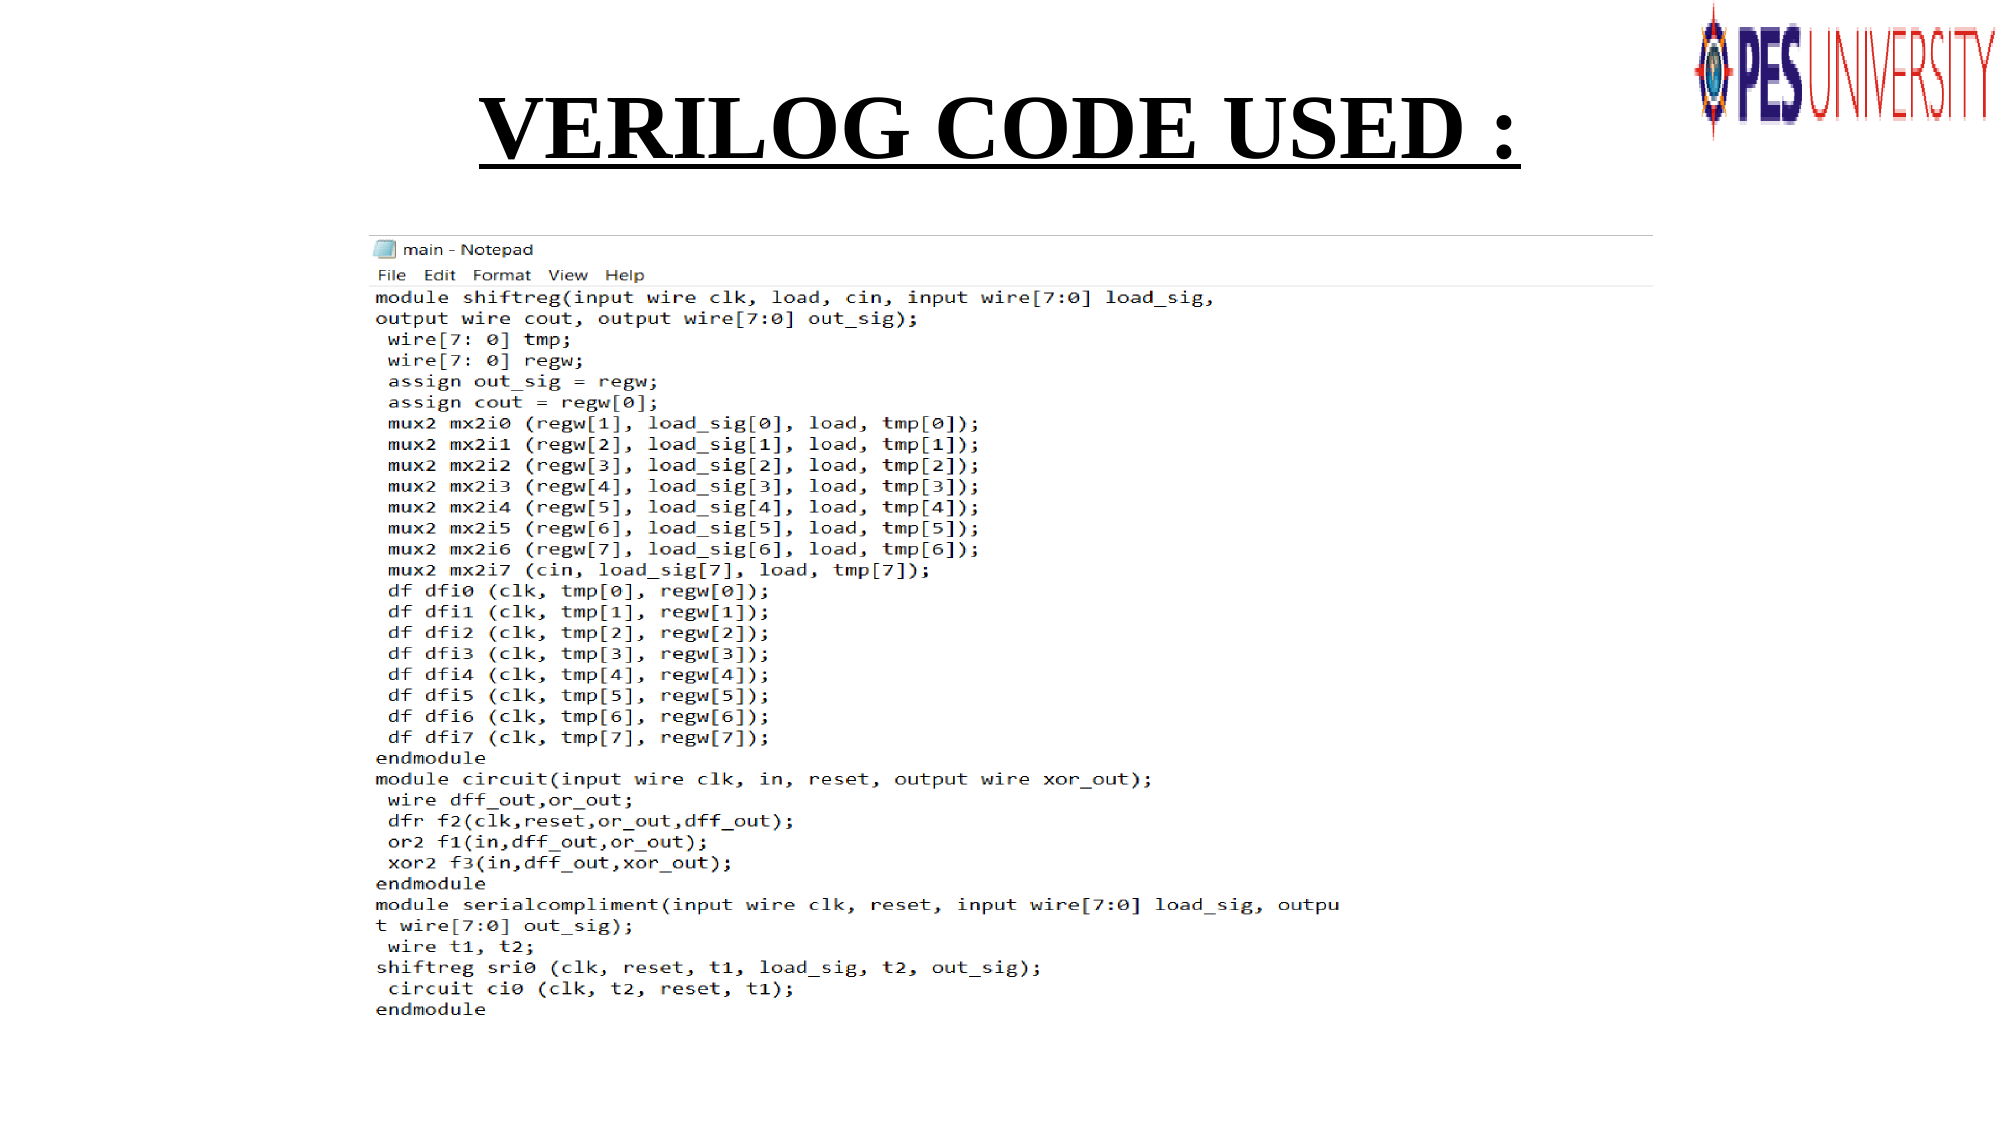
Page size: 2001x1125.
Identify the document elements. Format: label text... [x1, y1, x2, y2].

title VERILOG CODE USED : [137, 59, 1863, 199]
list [368, 235, 1653, 1125]
picture [1693, 0, 2000, 150]
